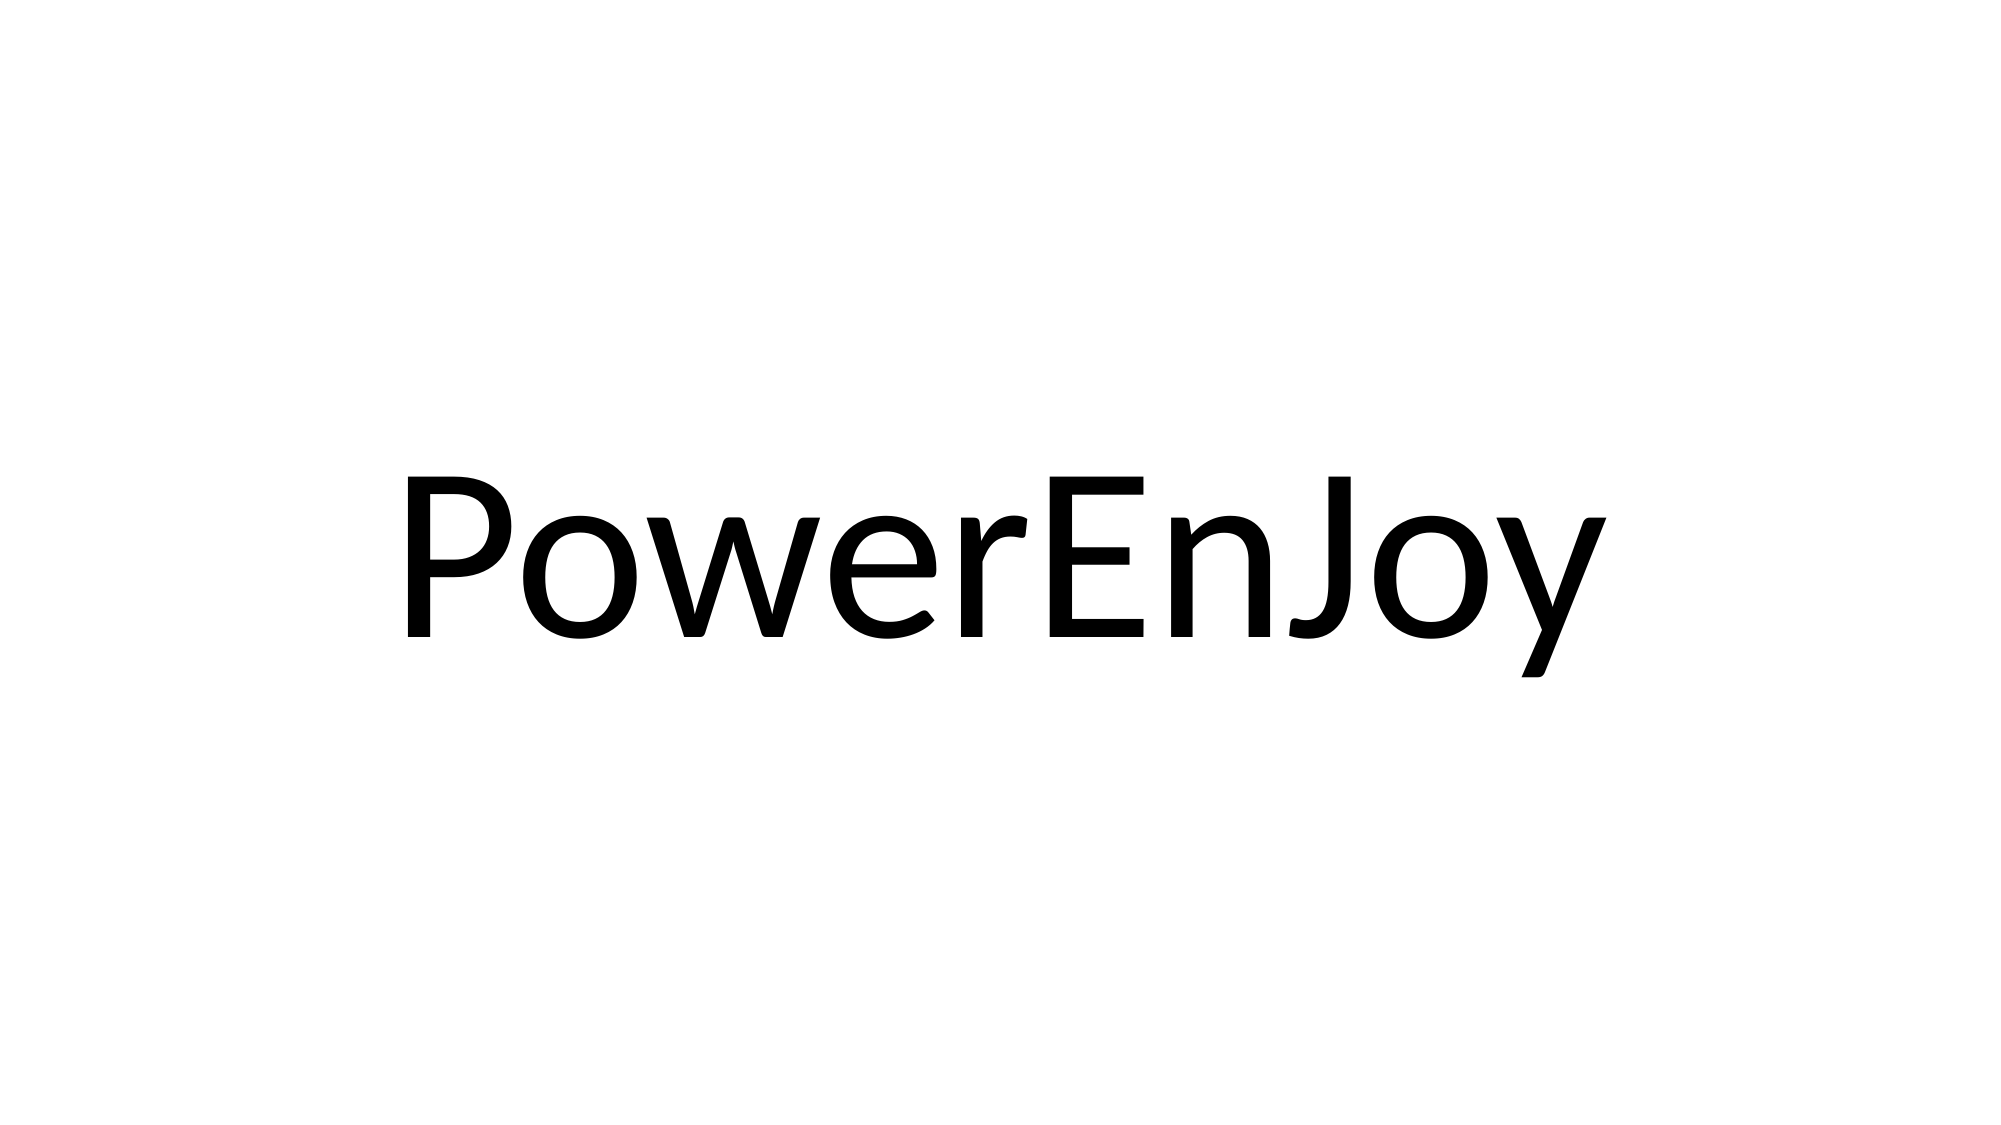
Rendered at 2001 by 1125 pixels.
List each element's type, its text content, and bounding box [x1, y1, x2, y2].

text_box PowerEnJoy [0, 380, 2000, 695]
